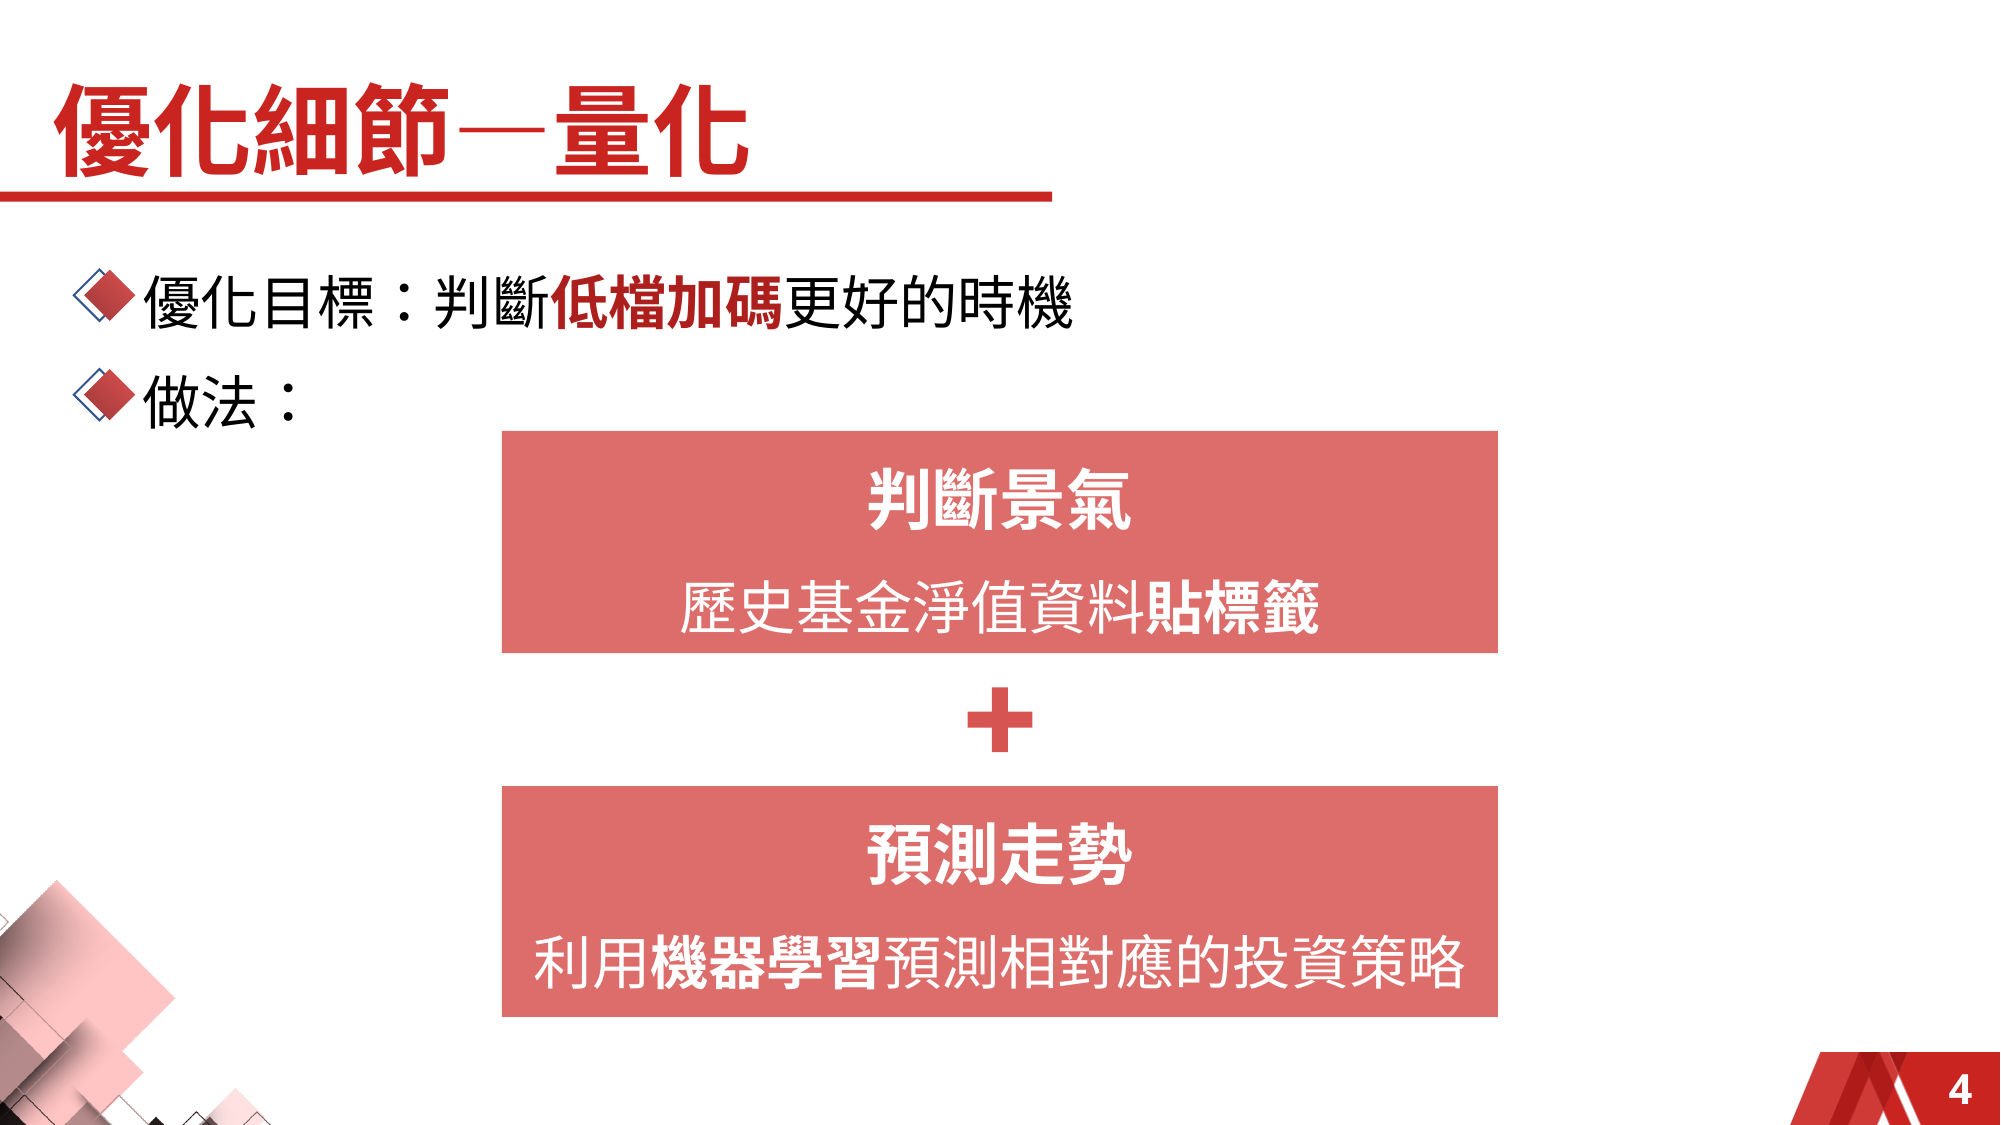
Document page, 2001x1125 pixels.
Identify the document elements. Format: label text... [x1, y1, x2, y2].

text_box 4 [1933, 1055, 1988, 1121]
text_box 優化細節—量化 [37, 61, 998, 196]
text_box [81, 344, 1724, 437]
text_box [501, 430, 1499, 1018]
picture [1790, 1052, 2000, 1125]
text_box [81, 245, 1724, 344]
